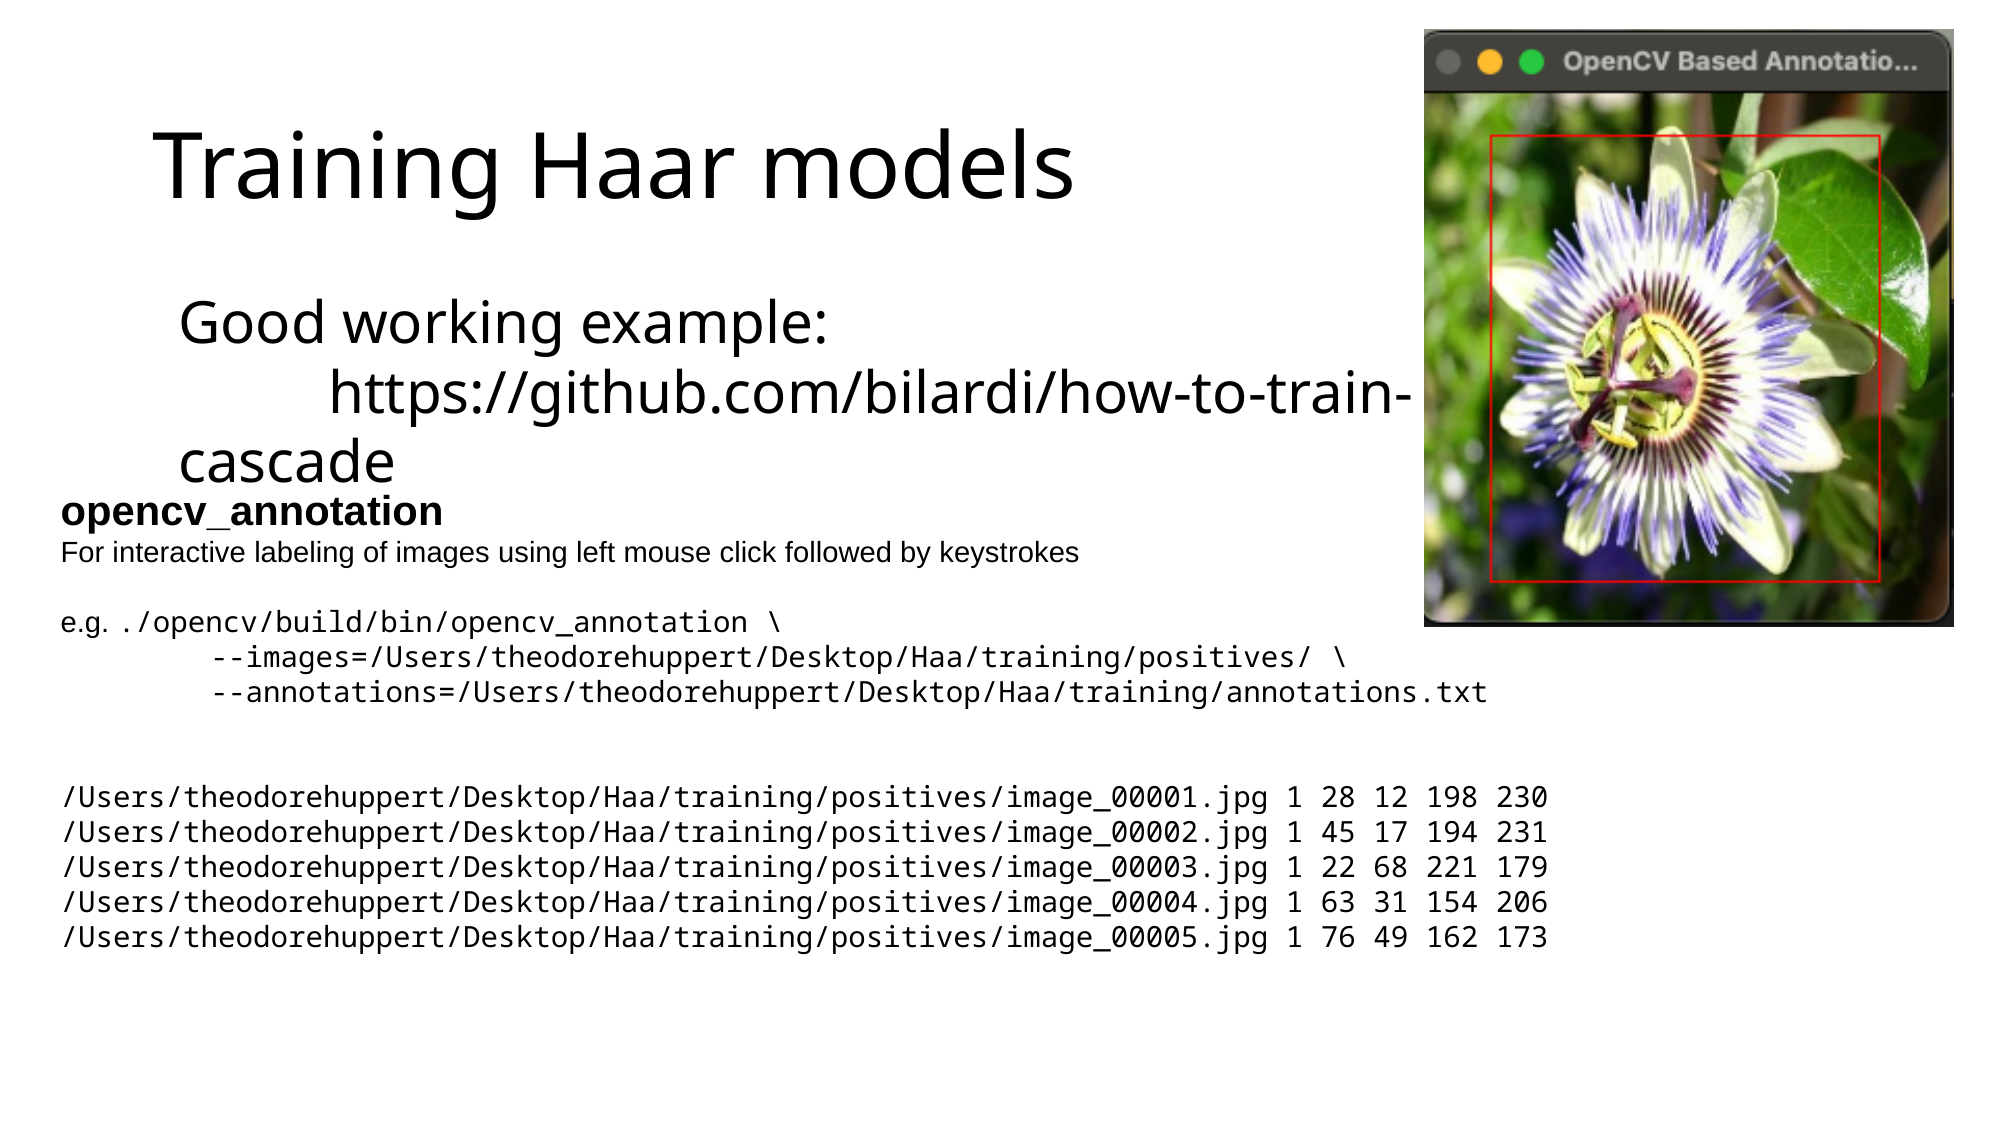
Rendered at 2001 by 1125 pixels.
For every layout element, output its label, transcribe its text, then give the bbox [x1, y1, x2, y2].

text_box opencv_annotation For interactive labeling of images using left mouse click followed by keystrokes e.g. ./opencv/build/bin/opencv_annotation \ --images=/Users/theodorehuppert/Desktop/Haa/training/positives/ \ --annotations=/Users/theodorehuppert/Desktop/Haa/training/annotations.txt /Users/theodorehuppert/Desktop/Haa/training/positives/image_00001.jpg 1 28 12 198 230 /Users/theodorehuppert/Desktop/Haa/training/positives/image_00002.jpg 1 45 17 194 231 /Users/theodorehuppert/Desktop/Haa/training/positives/image_00003.jpg 1 22 68 221 179 /Users/theodorehuppert/Desktop/Haa/training/positives/image_00004.jpg 1 63 31 154 206 /Users/theodorehuppert/Desktop/Haa/training/positives/image_00005.jpg 1 76 49 162 173 [45, 475, 1700, 996]
title Training Haar models [137, 59, 1423, 278]
text_box Good working example: https://github.com/bilardi/how-to-train-cascade [163, 277, 1423, 475]
picture [1423, 29, 1955, 627]
